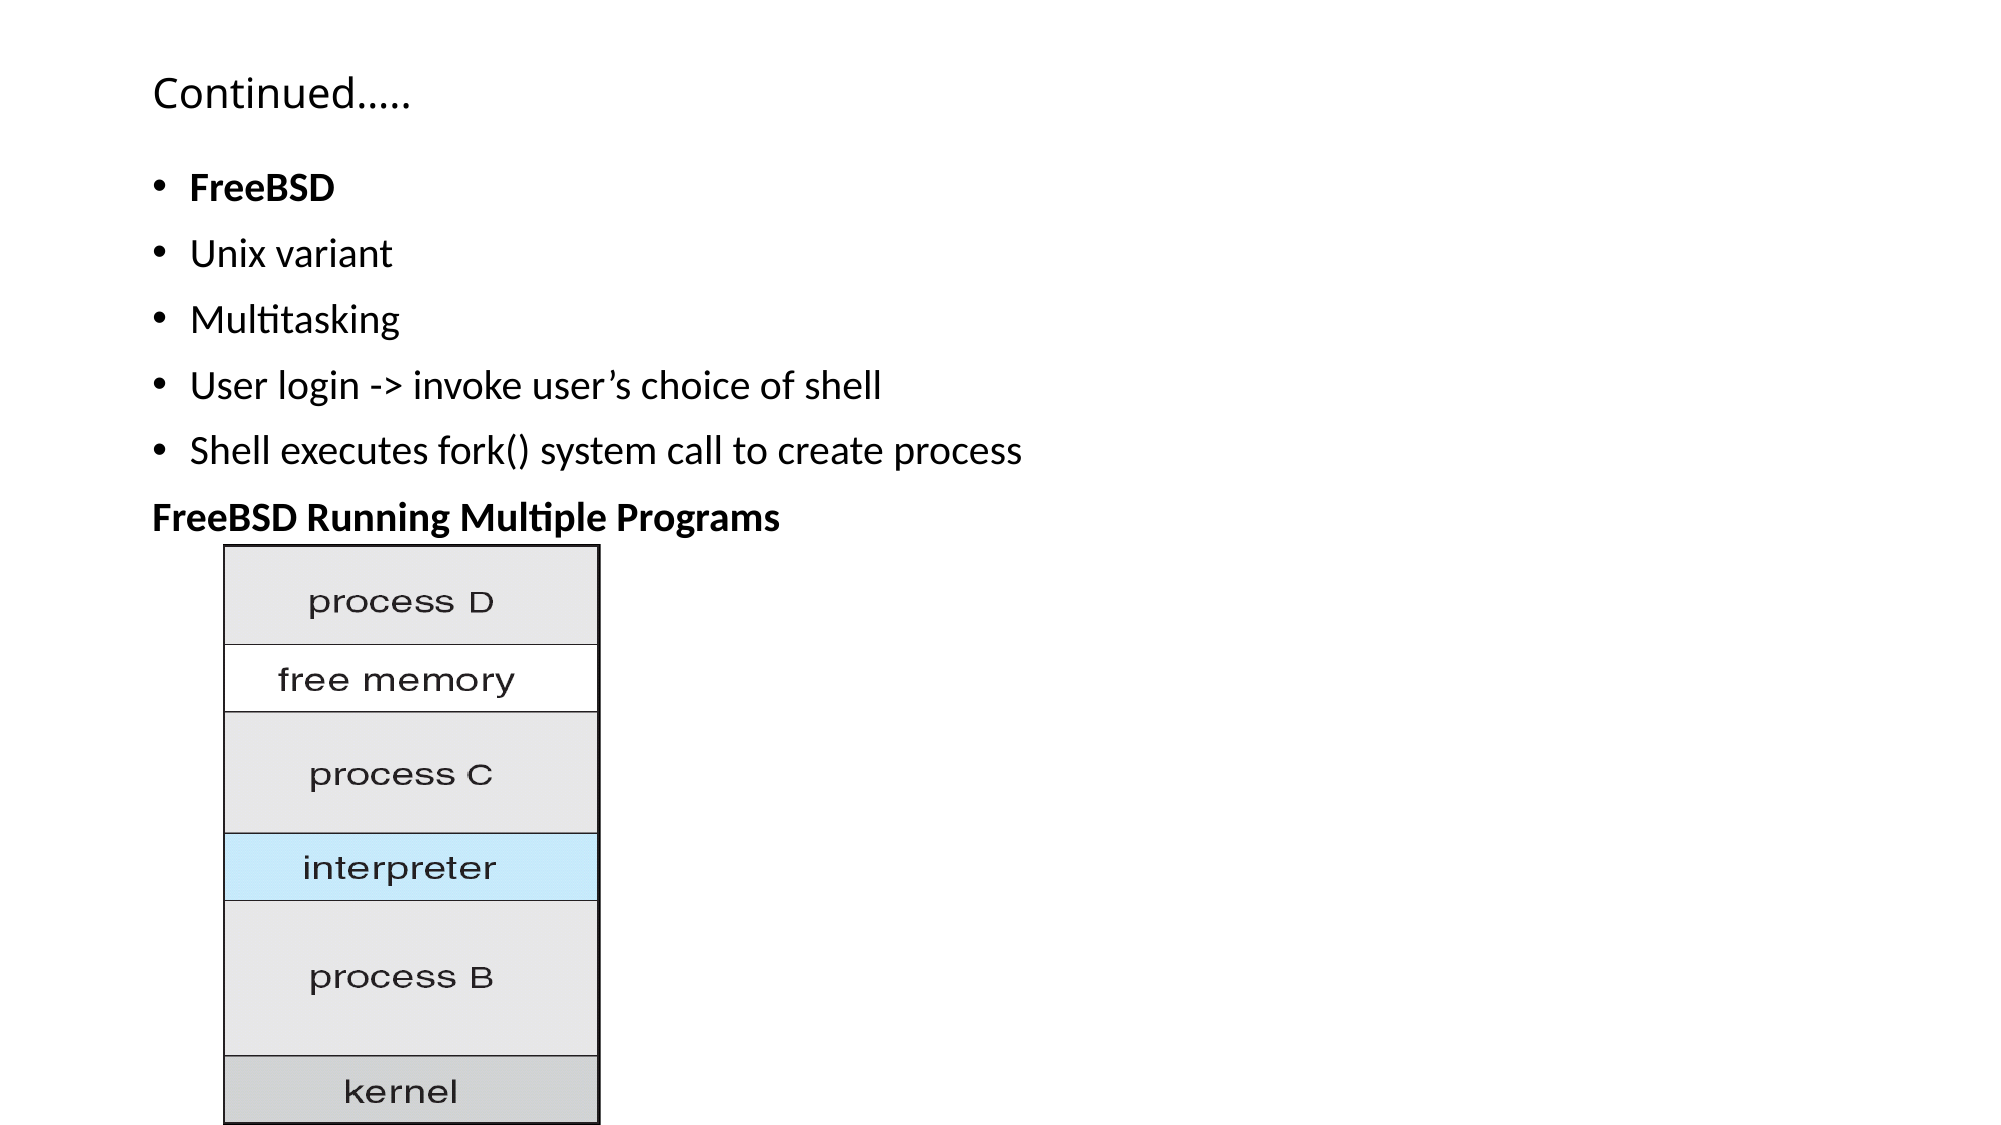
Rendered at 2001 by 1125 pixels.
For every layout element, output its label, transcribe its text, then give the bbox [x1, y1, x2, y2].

list FreeBSD Unix variant Multitasking User login -> invoke user’s choice of shell Shell executes fork() system call to create process FreeBSD Running Multiple Programs [137, 157, 1863, 983]
title Continued….. [137, 59, 1863, 131]
picture [222, 543, 601, 1125]
